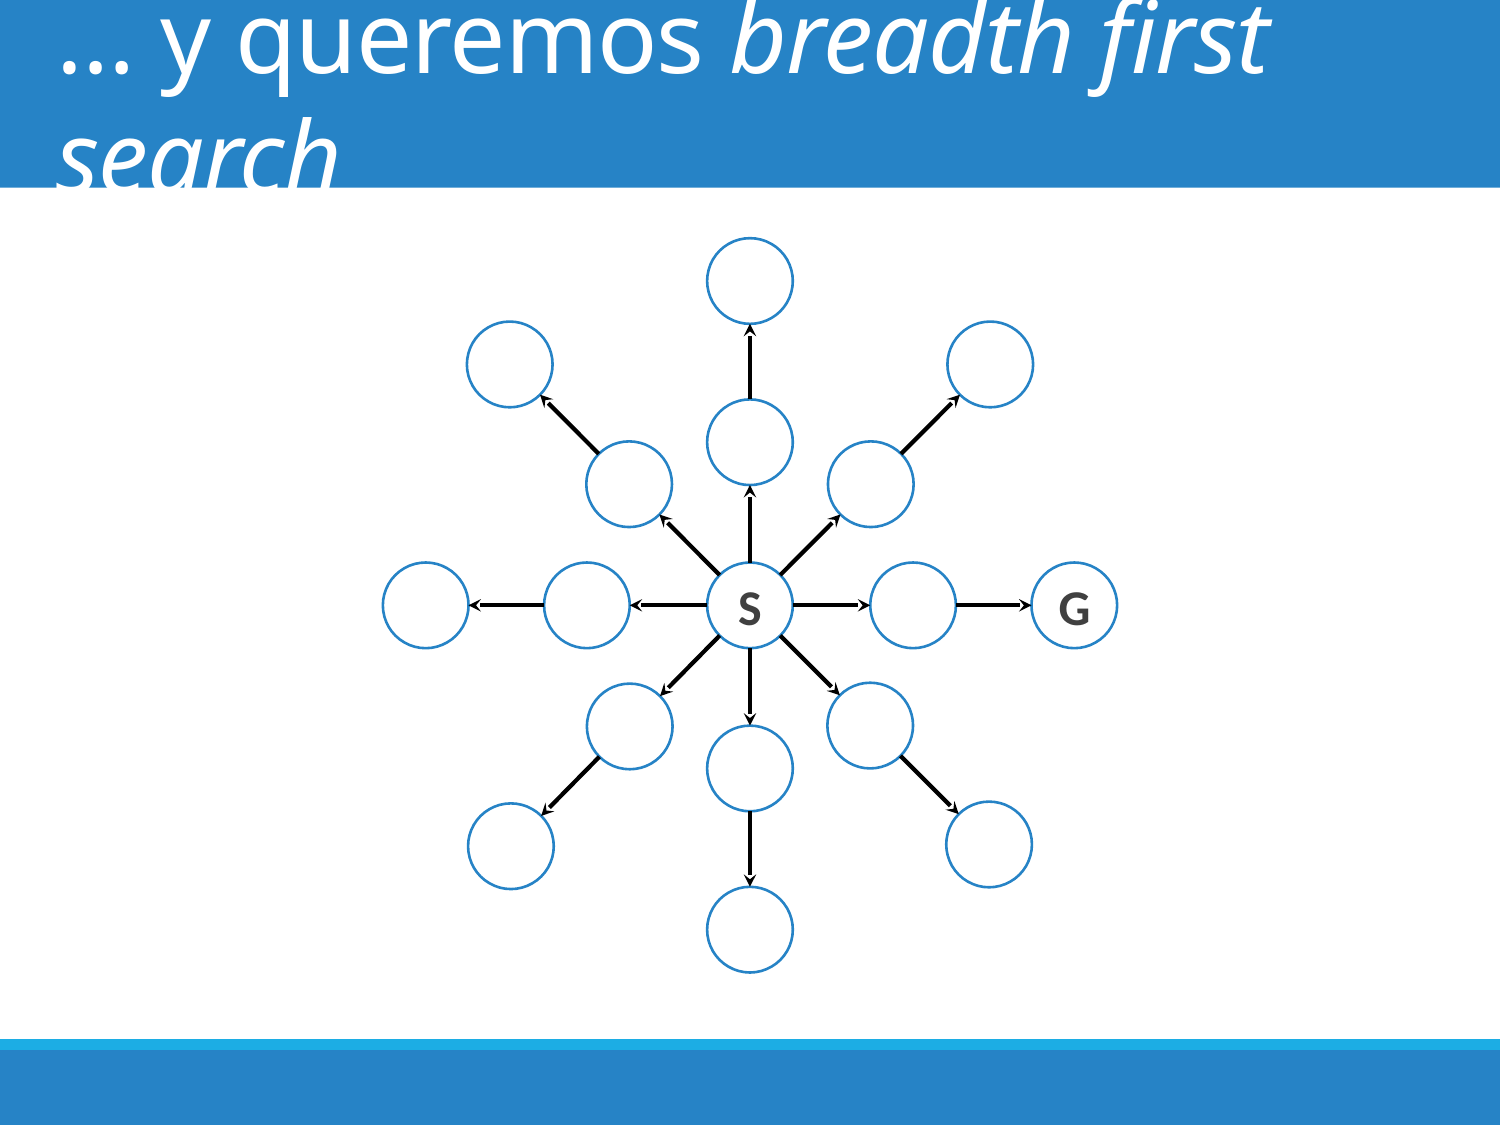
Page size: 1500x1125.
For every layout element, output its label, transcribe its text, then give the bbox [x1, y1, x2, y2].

text_box S [706, 561, 794, 650]
text_box [465, 320, 554, 409]
text_box G [1030, 561, 1119, 650]
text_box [779, 514, 841, 576]
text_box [658, 514, 721, 576]
text_box [381, 561, 470, 650]
text_box [543, 561, 631, 650]
title … y queremos breadth first search [41, 0, 1459, 188]
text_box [659, 635, 721, 697]
text_box [944, 800, 1034, 889]
text_box [869, 561, 958, 650]
text_box [826, 440, 915, 529]
text_box [466, 802, 556, 891]
text_box [705, 236, 795, 326]
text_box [540, 756, 600, 817]
text_box [705, 885, 795, 974]
text_box [705, 398, 795, 487]
text_box [946, 320, 1035, 409]
text_box [705, 724, 795, 813]
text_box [900, 394, 961, 455]
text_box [899, 755, 960, 815]
text_box [826, 681, 915, 770]
text_box [585, 440, 674, 529]
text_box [539, 394, 600, 455]
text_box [779, 635, 841, 696]
text_box [585, 682, 674, 771]
